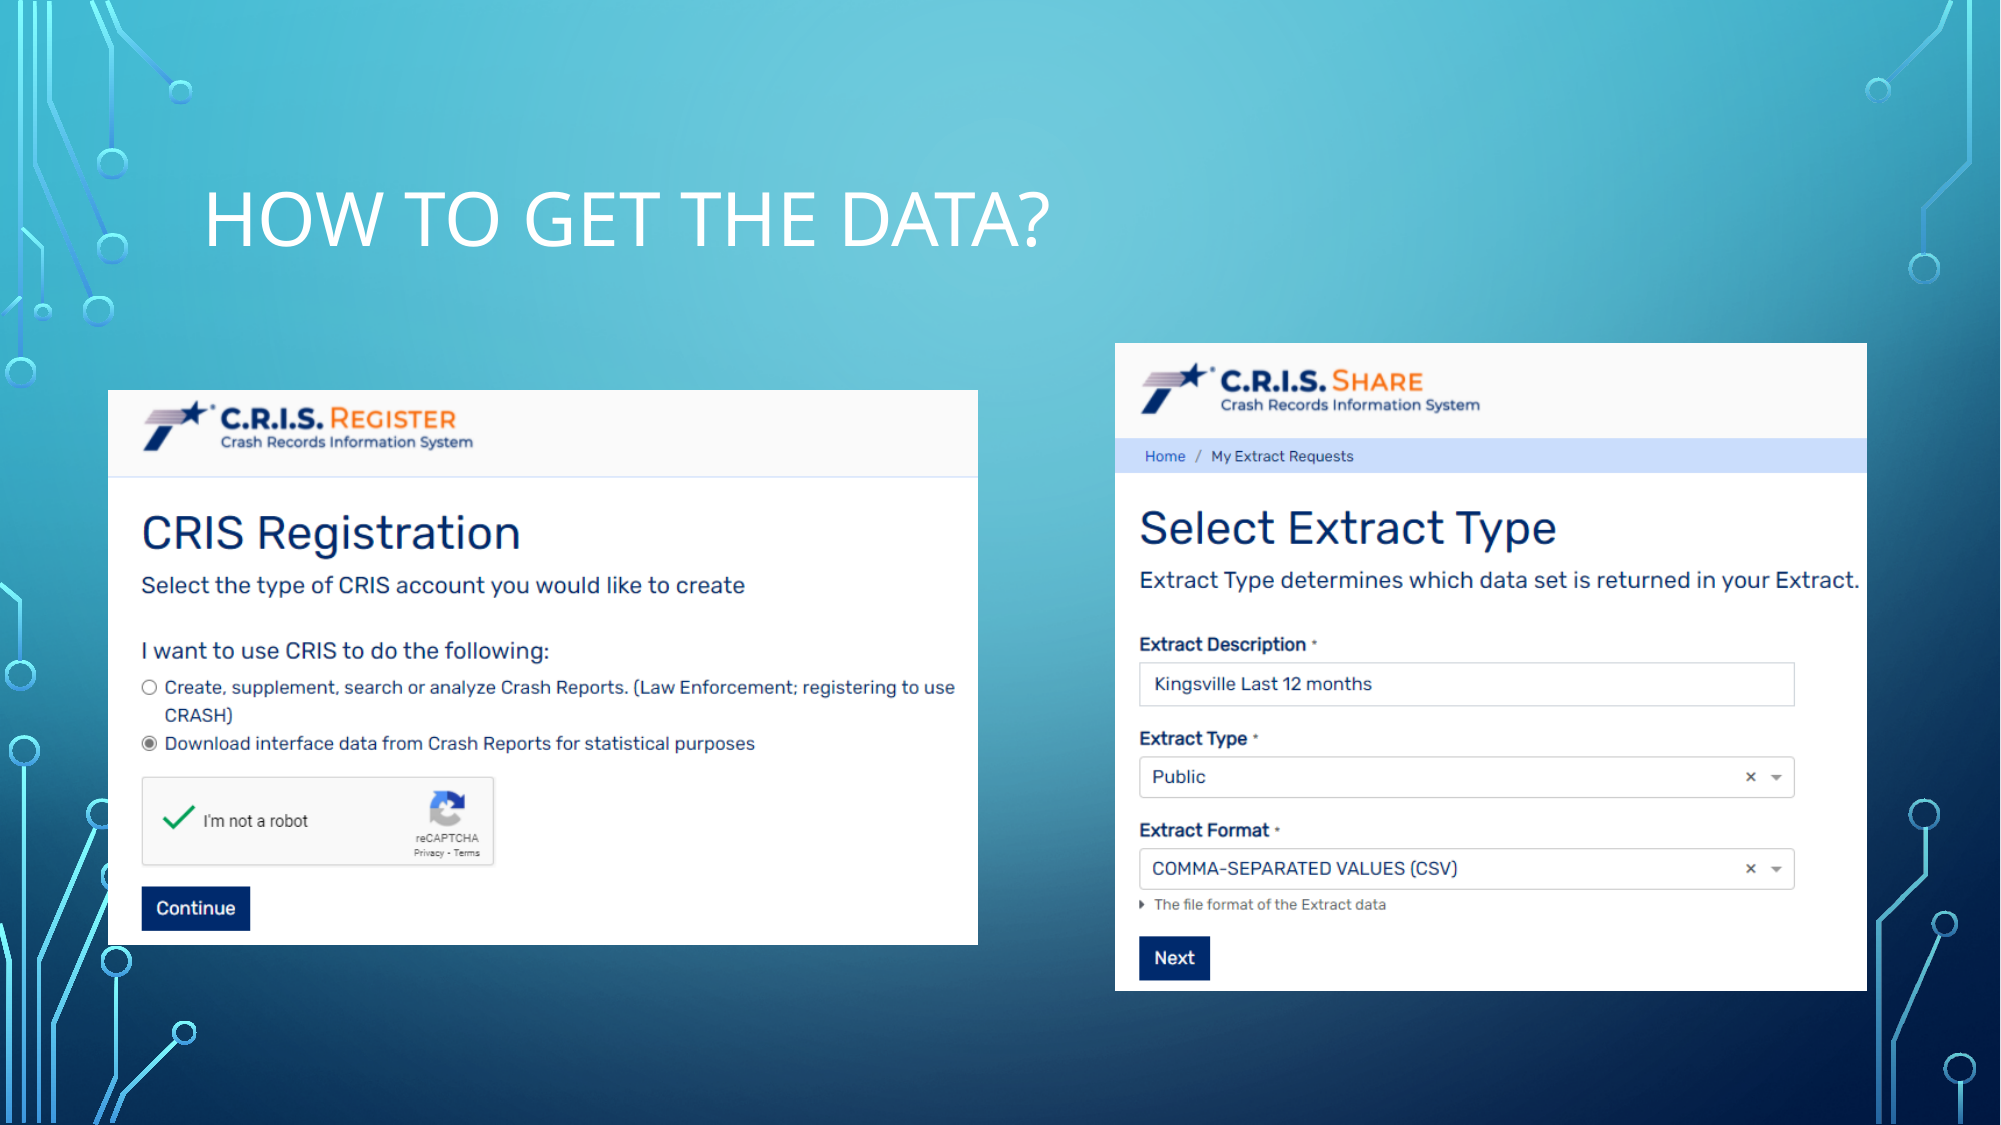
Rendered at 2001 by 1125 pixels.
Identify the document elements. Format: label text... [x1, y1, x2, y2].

picture [108, 390, 978, 945]
title How to get the data? [187, 101, 1813, 344]
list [1114, 343, 1867, 992]
